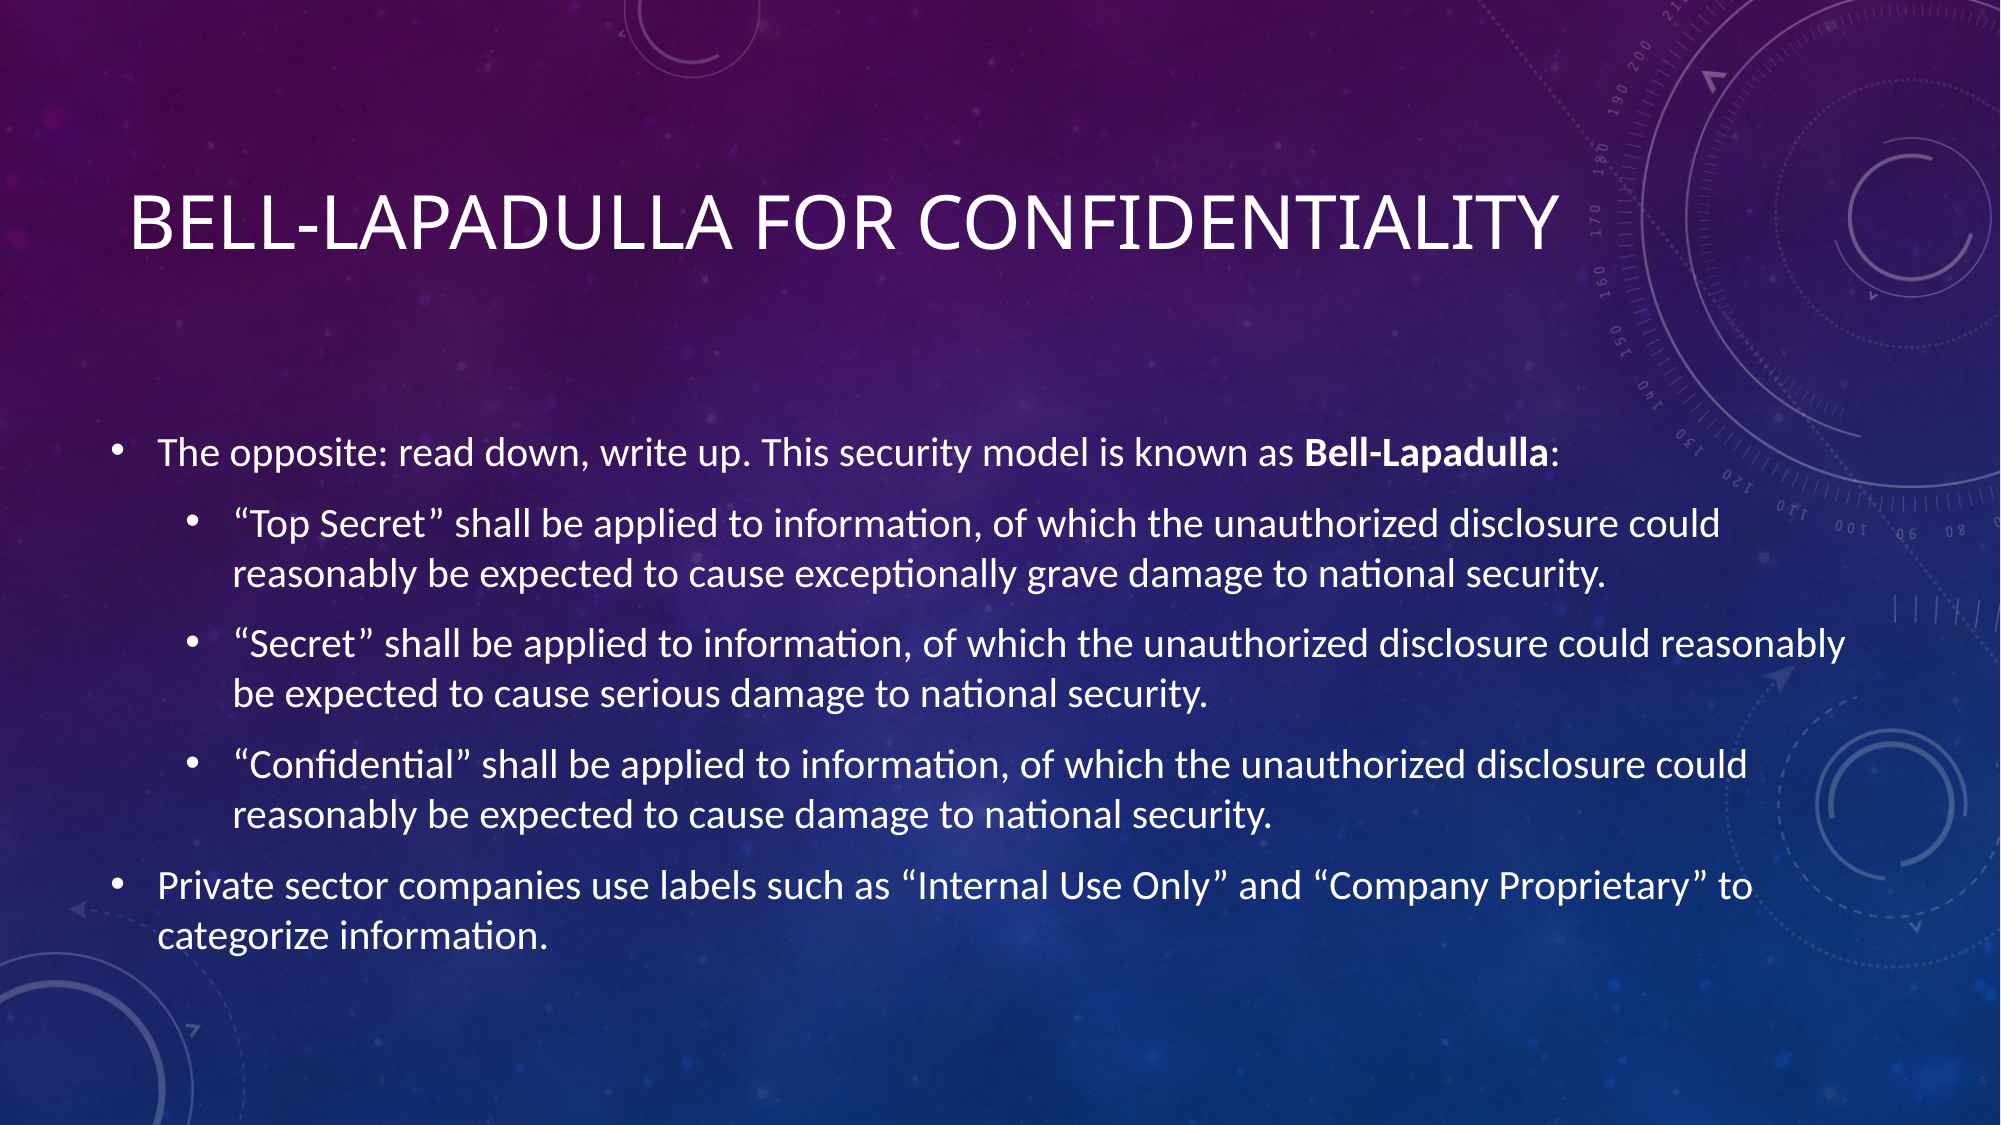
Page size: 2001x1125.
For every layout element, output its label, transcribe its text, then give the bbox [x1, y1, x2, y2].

picture [0, 0, 2001, 1125]
title Bell-Lapadulla for Confidentiality [112, 99, 1775, 339]
list The opposite: read down, write up. This security model is known as Bell-Lapadulla: “Top Secret” shall be applied to information, of which the unauthorized disclosure could reasonably be expected to cause exceptionally grave damage to national security. “Secret” shall be applied to information, of which the unauthorized disclosure could reasonably be expected to cause serious damage to national security. “Confidential” shall be applied to information, of which the unauthorized disclosure could reasonably be expected to cause damage to national security. Private sector companies use labels such as “Internal Use Only” and “Company Proprietary” to categorize information. [95, 357, 1905, 1025]
